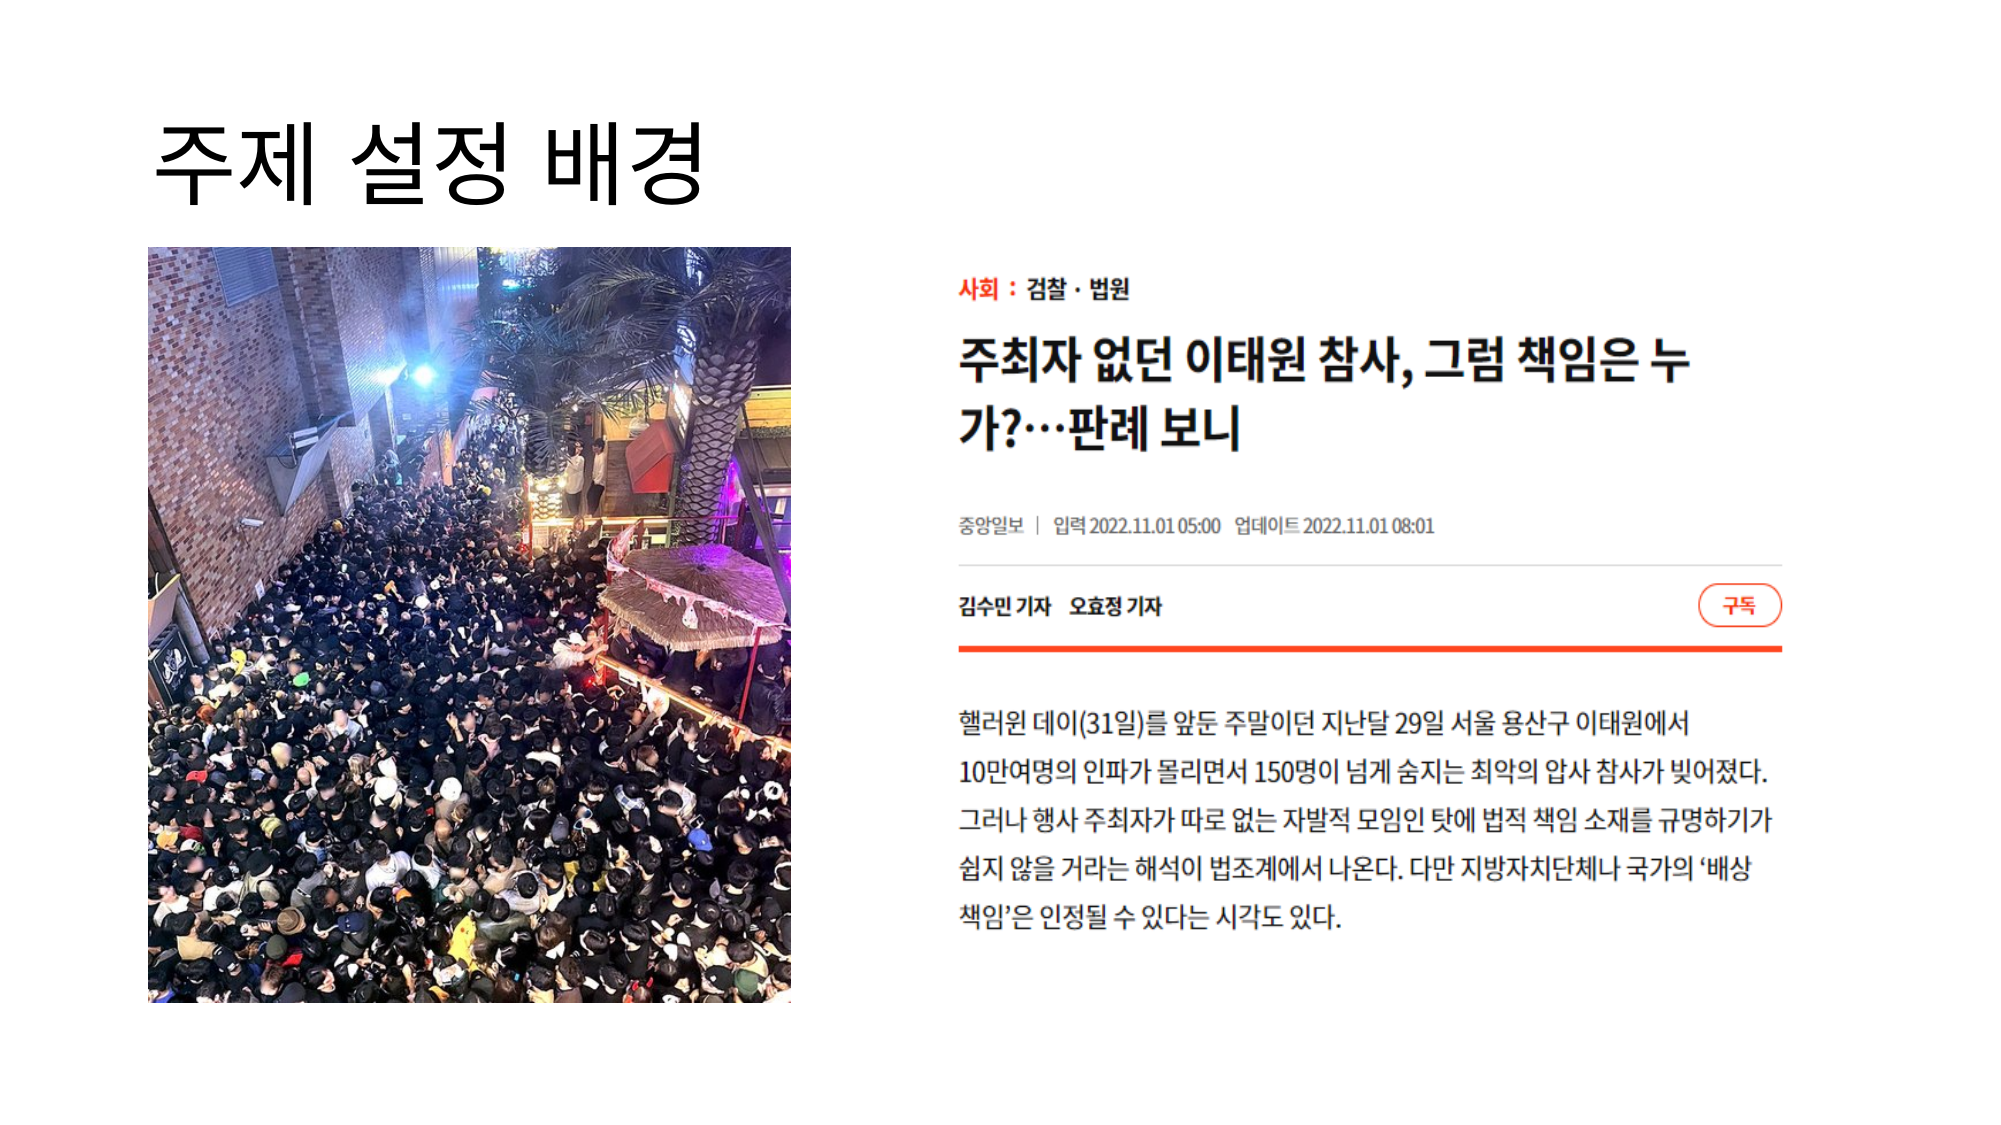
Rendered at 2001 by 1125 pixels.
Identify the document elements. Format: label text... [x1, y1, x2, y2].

picture [148, 247, 791, 1003]
title 주제 설정 배경 [137, 59, 1863, 278]
picture [861, 269, 1886, 1003]
